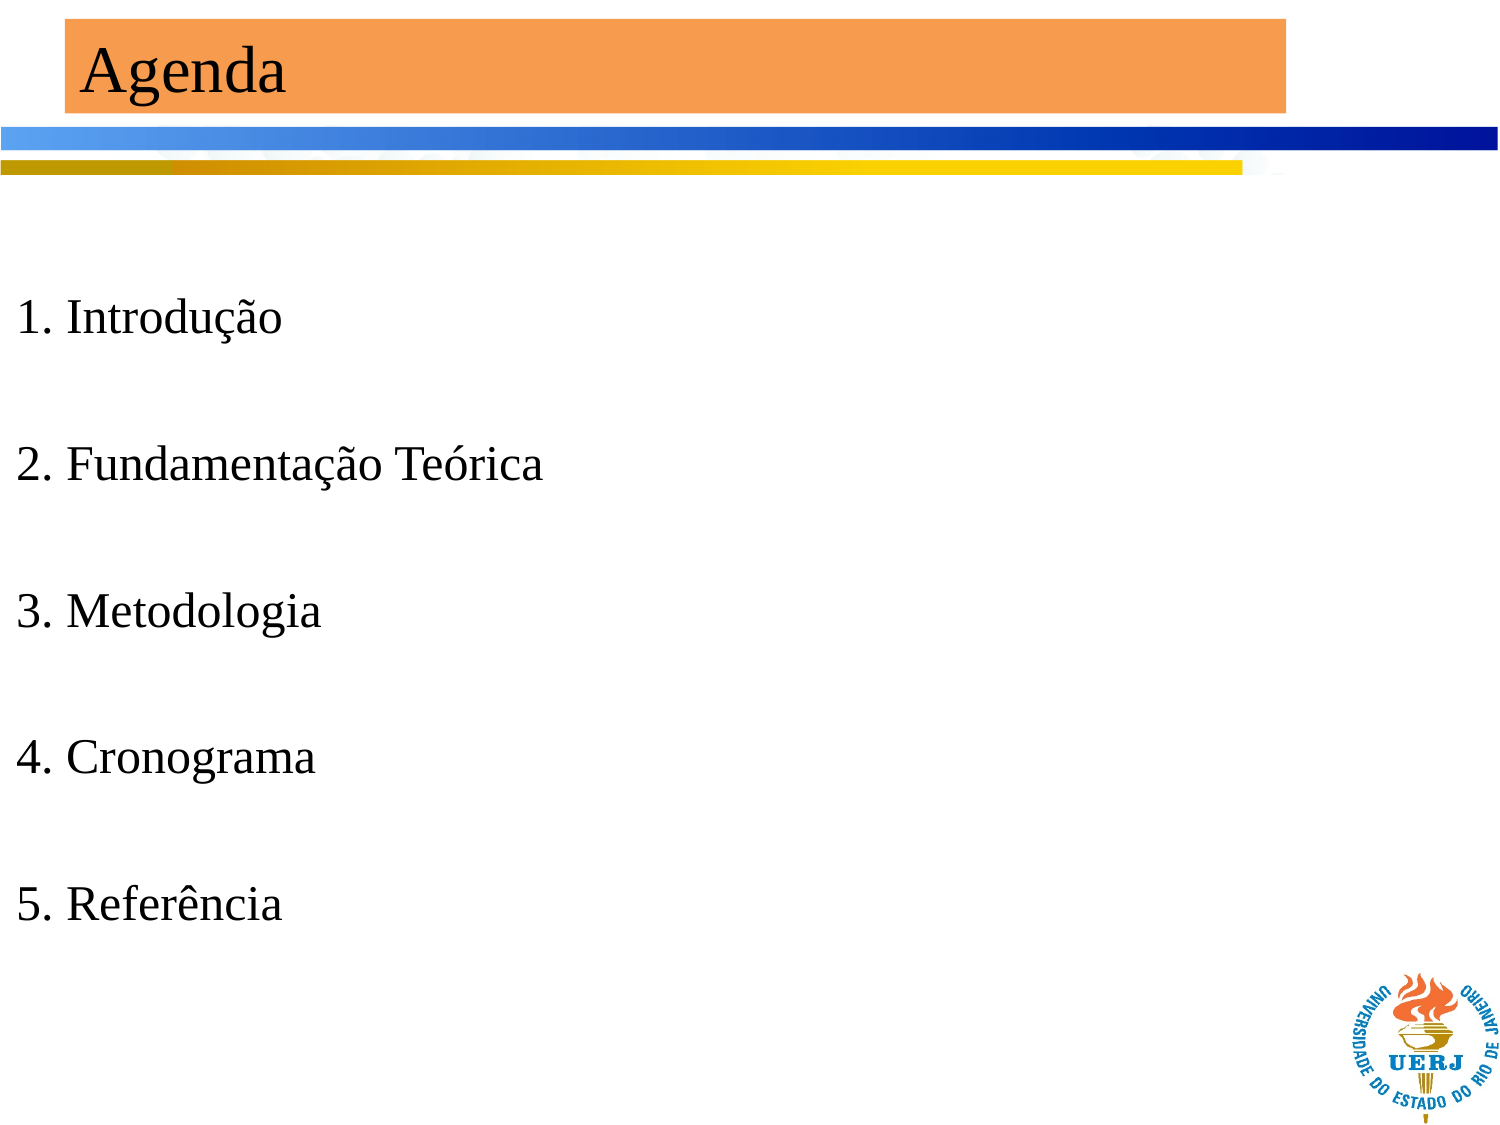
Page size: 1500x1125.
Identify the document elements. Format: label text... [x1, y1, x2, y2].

text_box 1. Introdução 2. Fundamentação Teórica 3. Metodologia 4. Cronograma 5. Referência [1, 203, 1500, 1004]
picture [1352, 971, 1499, 1125]
picture [0, 125, 1500, 175]
text_box Agenda [64, 18, 1287, 114]
